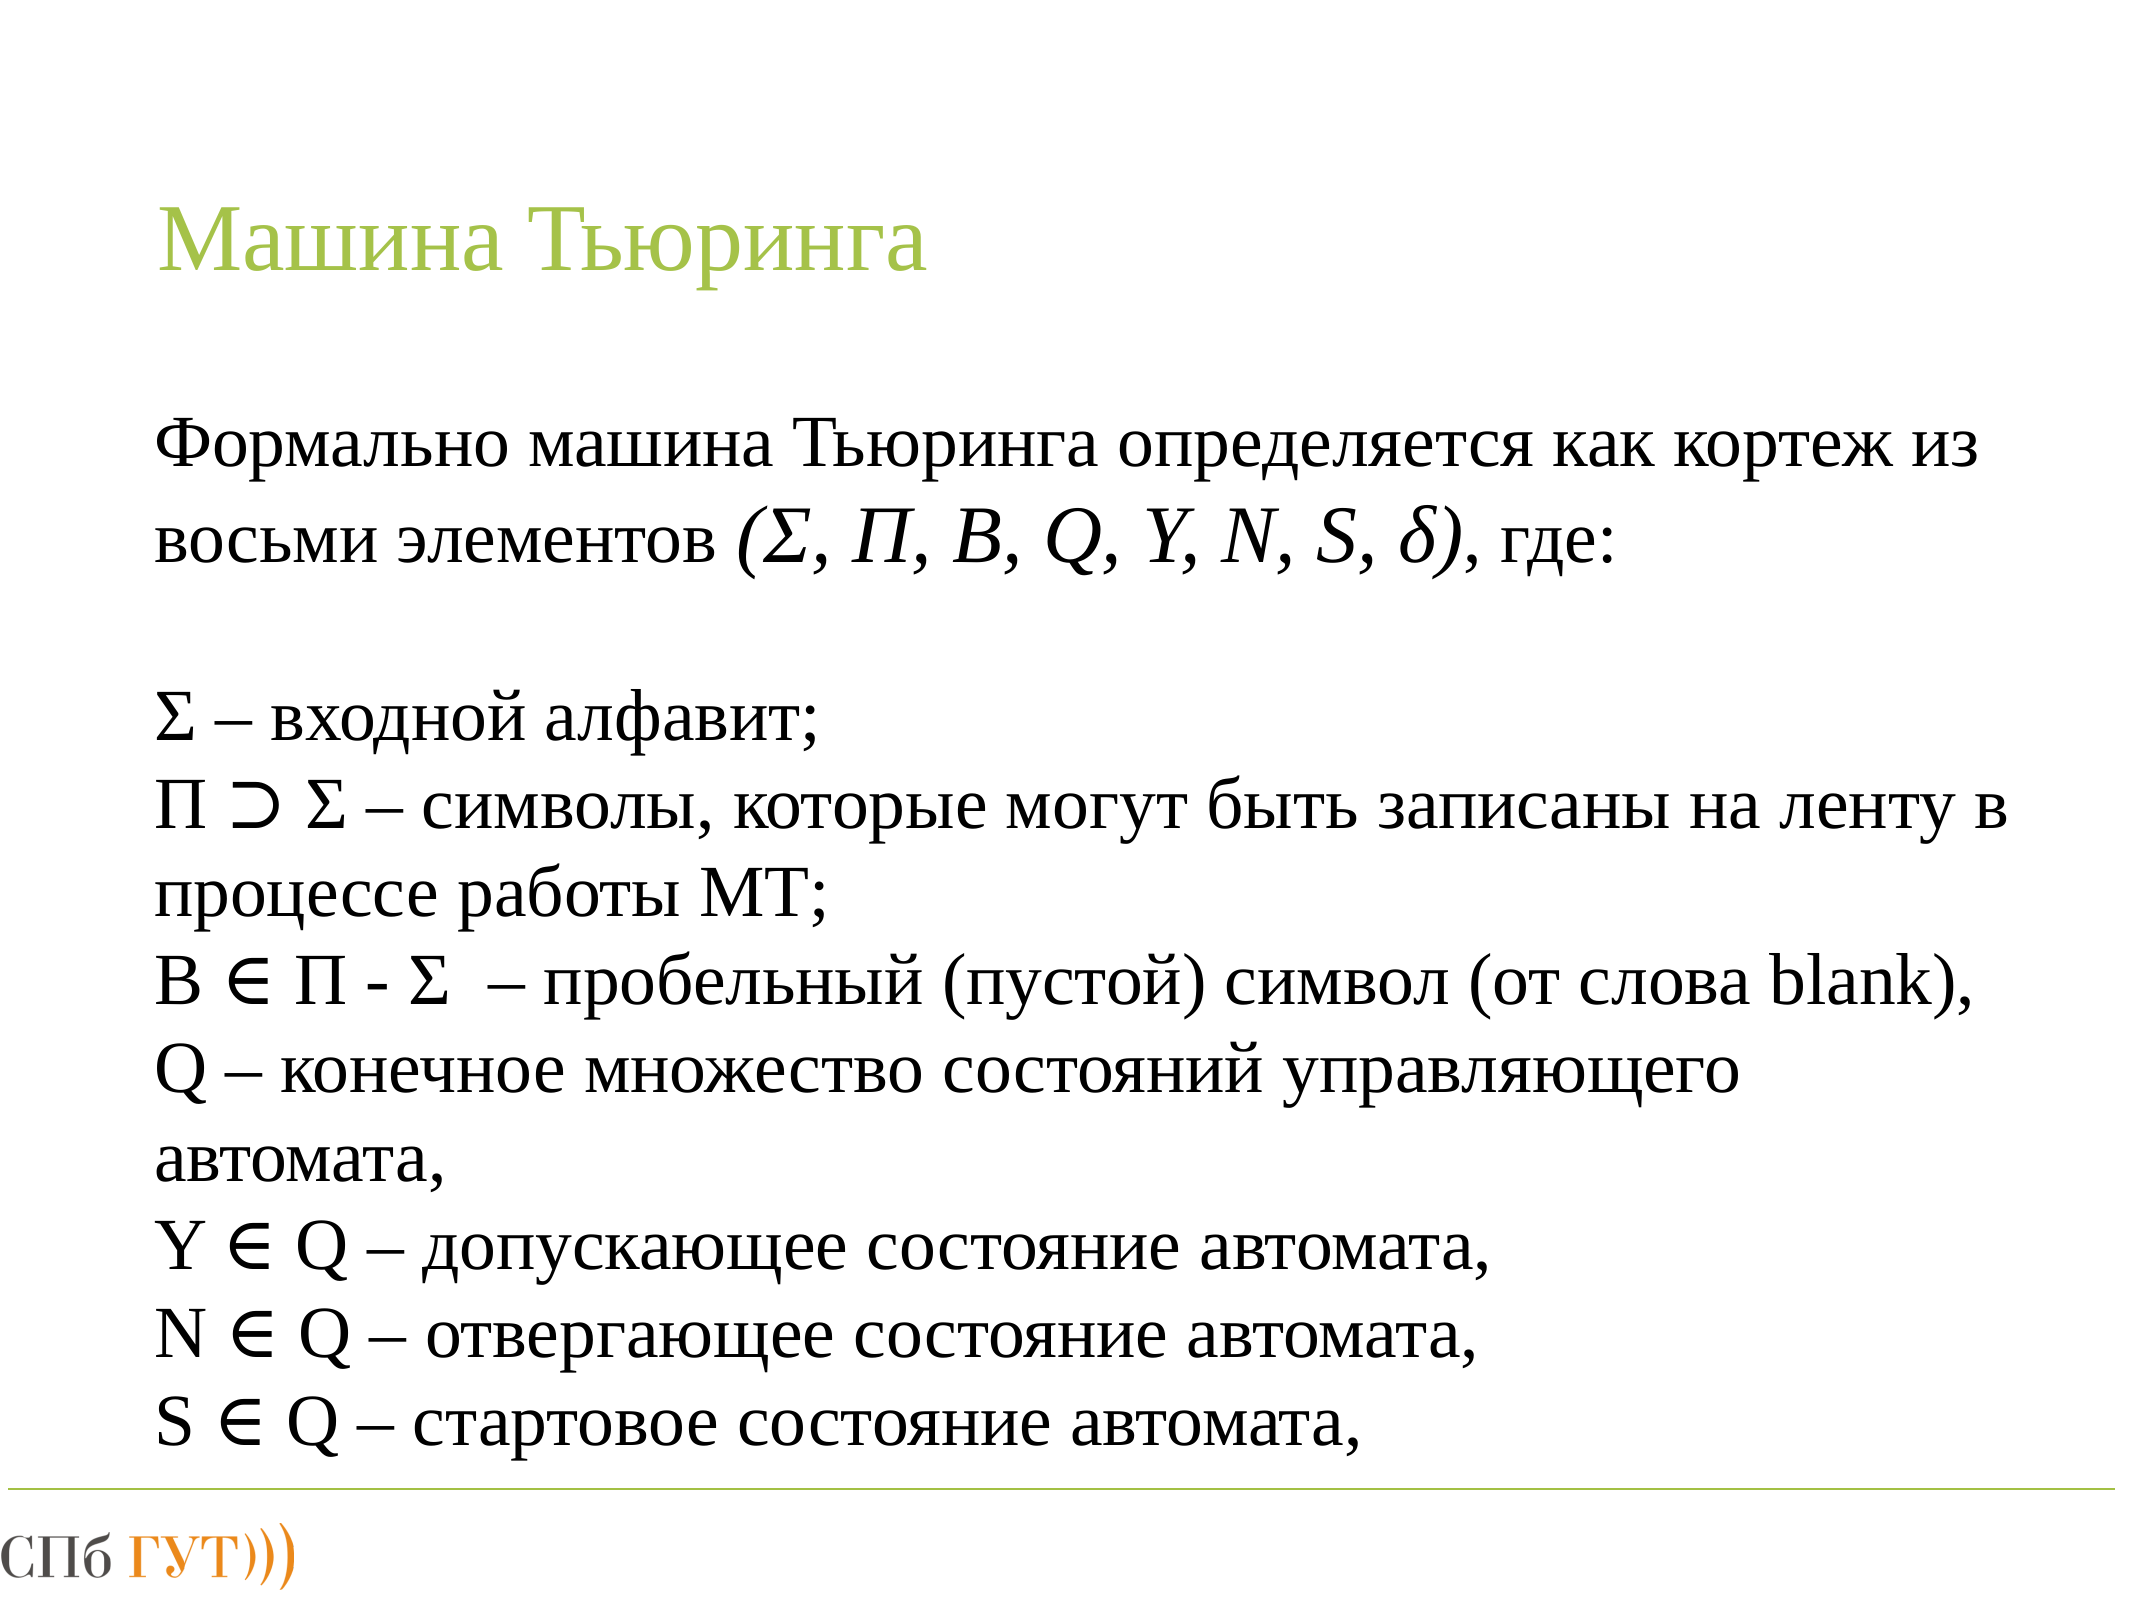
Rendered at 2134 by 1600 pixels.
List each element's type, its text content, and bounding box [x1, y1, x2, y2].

picture [1, 1522, 295, 1590]
title Машина Тьюринга [146, 84, 1988, 381]
list Формально машина Тьюринга определяется как кортеж из восьми элементов (Σ, Π, B, Q, Y, N, S, δ), где: Σ – входной алфавит; Π ⊃ Σ – символы, которые могут быть записаны на ленту в процессе работы МТ; B ∈ Π - Σ ­ – пробельный (пустой) символ (от слова blank), Q – конечное множество состояний управляющего автомата, Y ∈ Q – допускающее состояние автомата, N ∈ Q – отвергающее состояние автомата, S ∈ Q – стартовое состояние автомата, [142, 381, 2024, 1557]
